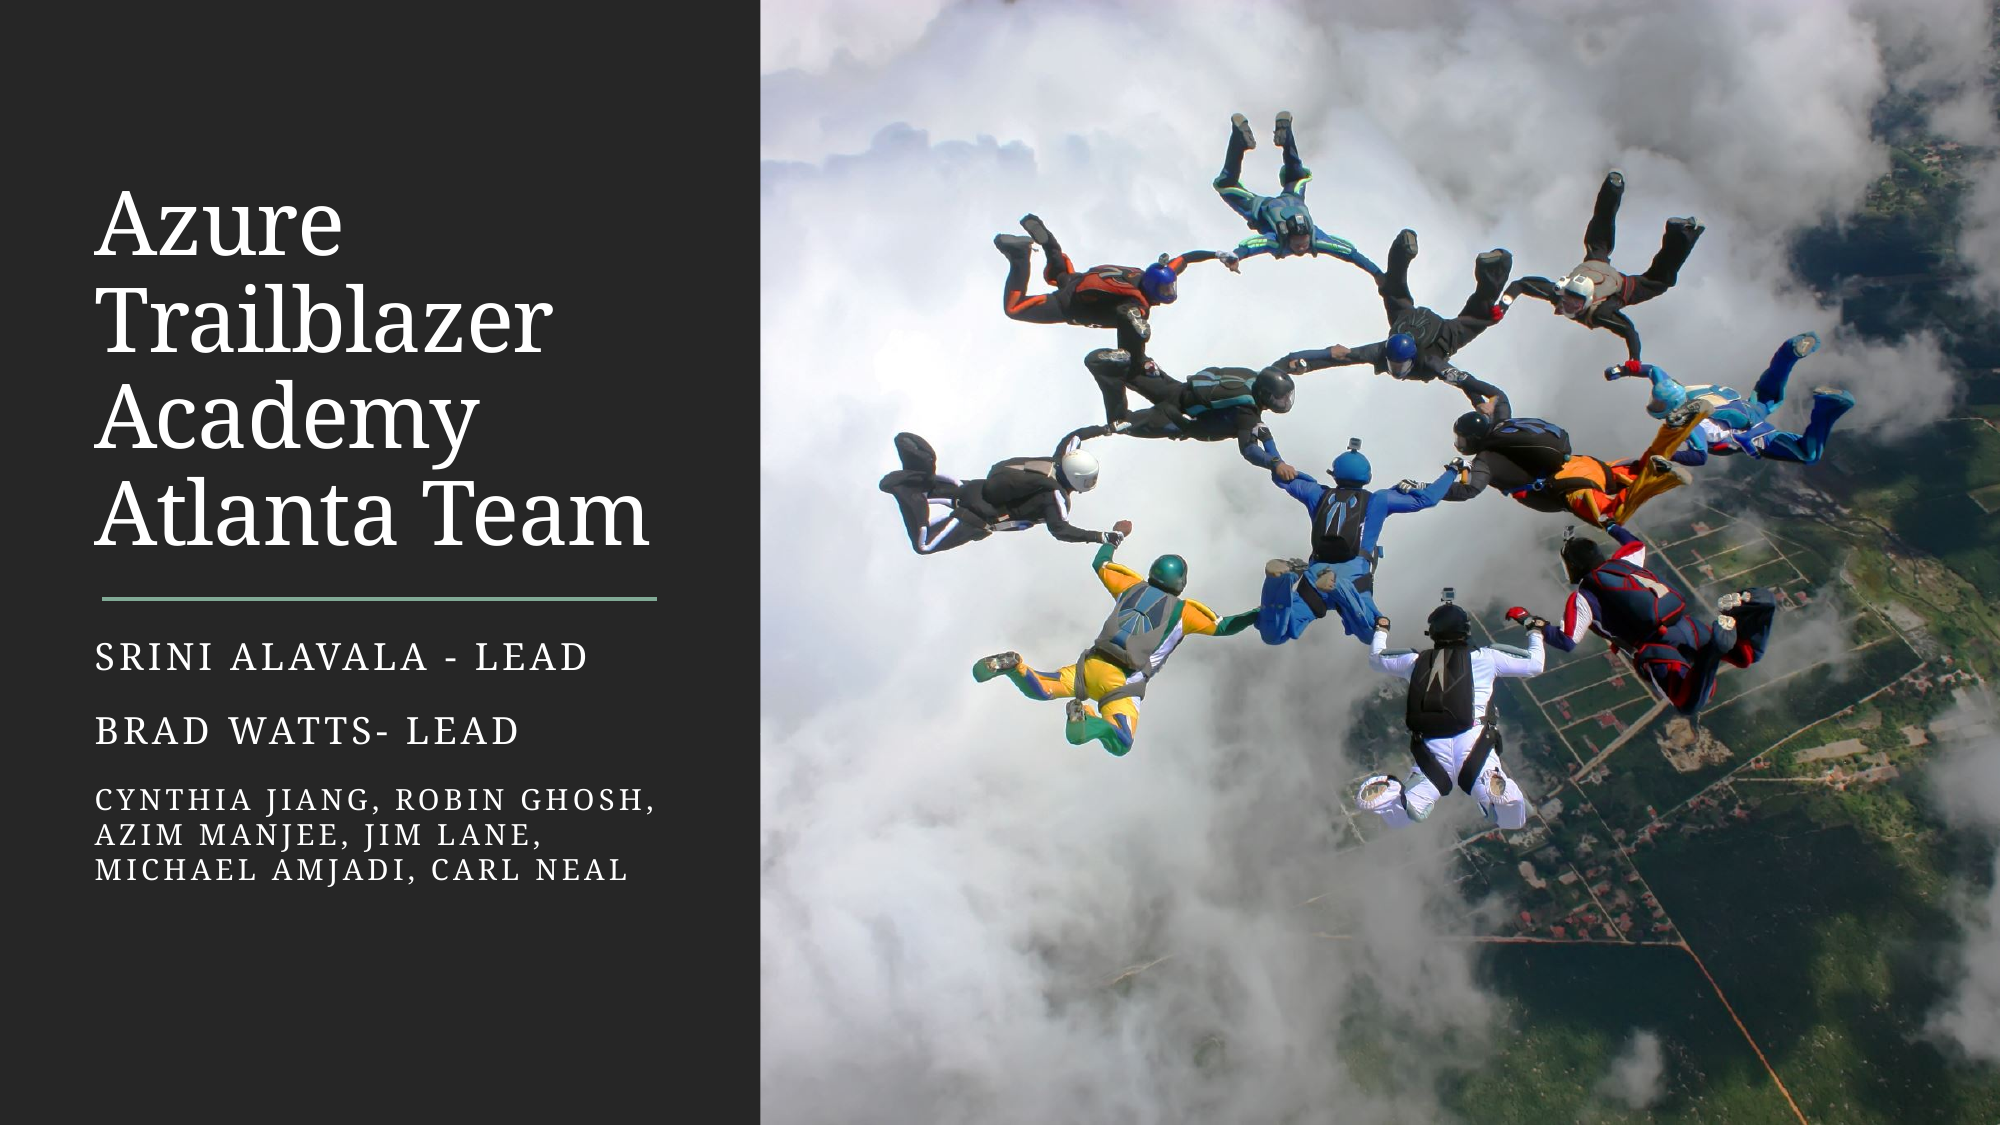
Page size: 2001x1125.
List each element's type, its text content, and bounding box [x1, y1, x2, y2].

picture [759, 0, 2000, 1125]
title Azure Trailblazer Academy Atlanta Team [79, 104, 680, 573]
subtitle Srini Alavala - lead Brad Watts- Lead Cynthia Jiang, Robin Ghosh, Azim Manjee, Jim Lane, Michael Amjadi, Carl Neal [79, 625, 680, 1011]
text_box [0, 0, 758, 1125]
